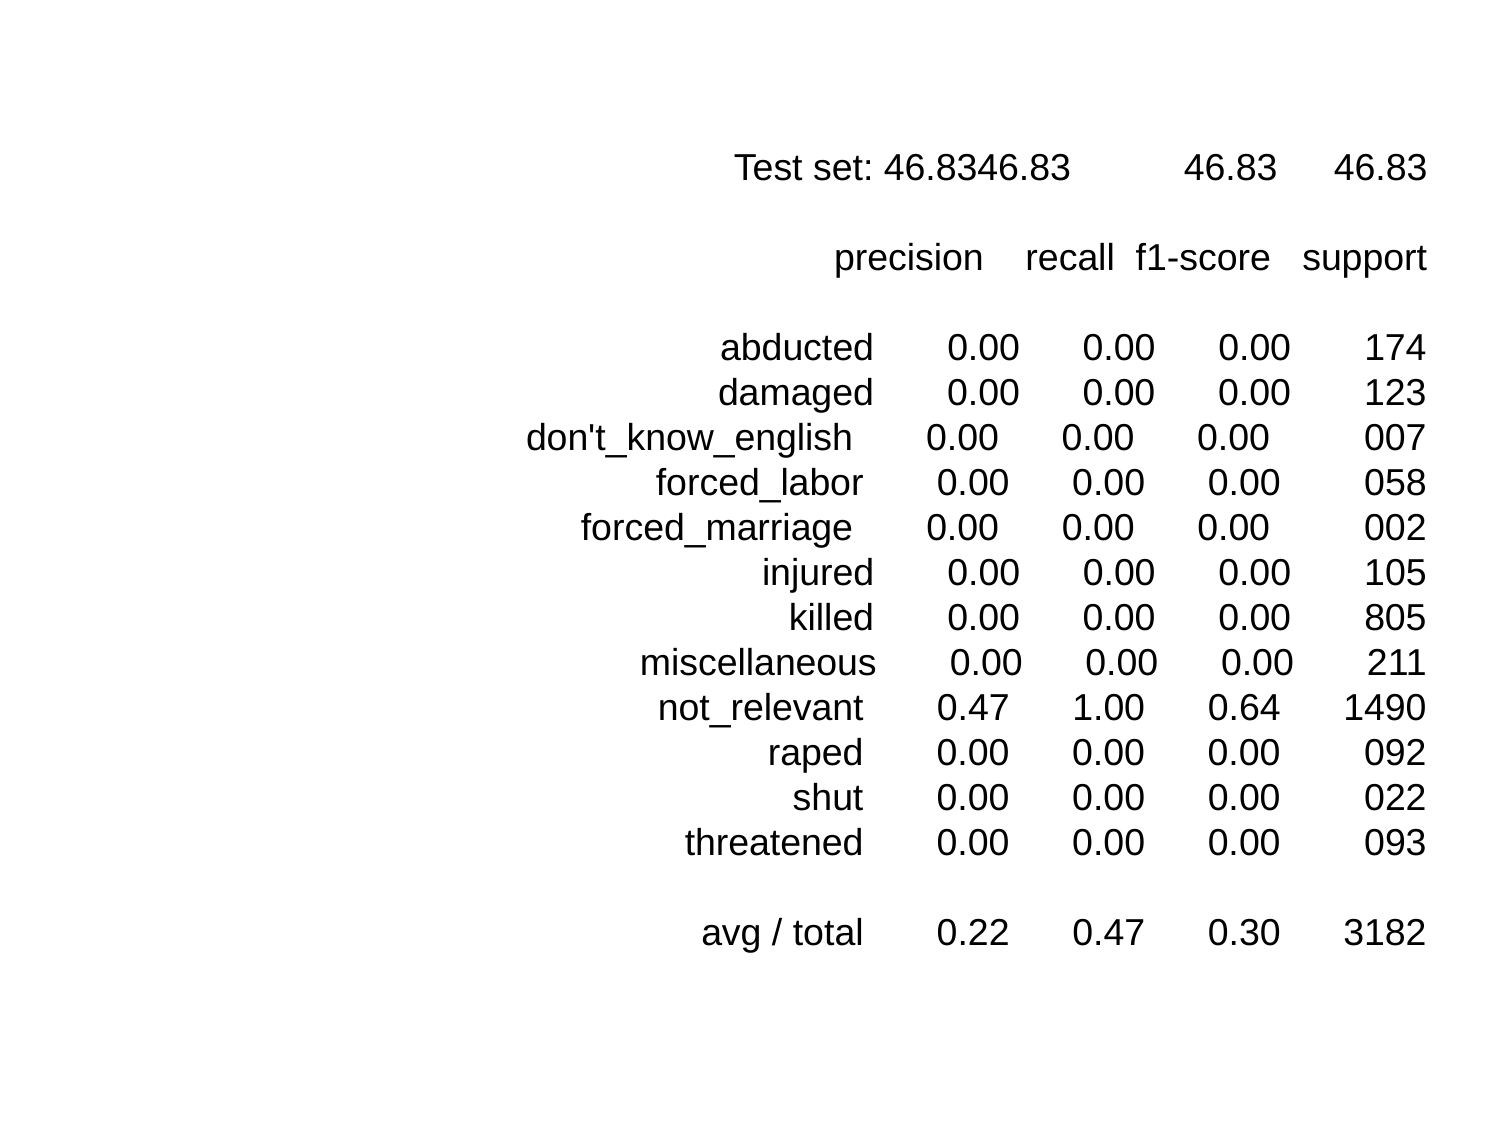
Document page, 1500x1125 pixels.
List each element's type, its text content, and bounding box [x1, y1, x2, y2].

text_box Test set: 46.8346.83 46.83 46.83 precision recall f1-score support abducted 0.00 0.00 0.00 174 damaged 0.00 0.00 0.00 123 don't_know_english 0.00 0.00 0.00 007 forced_labor 0.00 0.00 0.00 058 forced_marriage 0.00 0.00 0.00 002 injured 0.00 0.00 0.00 105 killed 0.00 0.00 0.00 805 miscellaneous 0.00 0.00 0.00 211 not_relevant 0.47 1.00 0.64 1490 raped 0.00 0.00 0.00 092 shut 0.00 0.00 0.00 022 threatened 0.00 0.00 0.00 093 avg / total 0.22 0.47 0.30 3182 [131, 135, 1443, 961]
